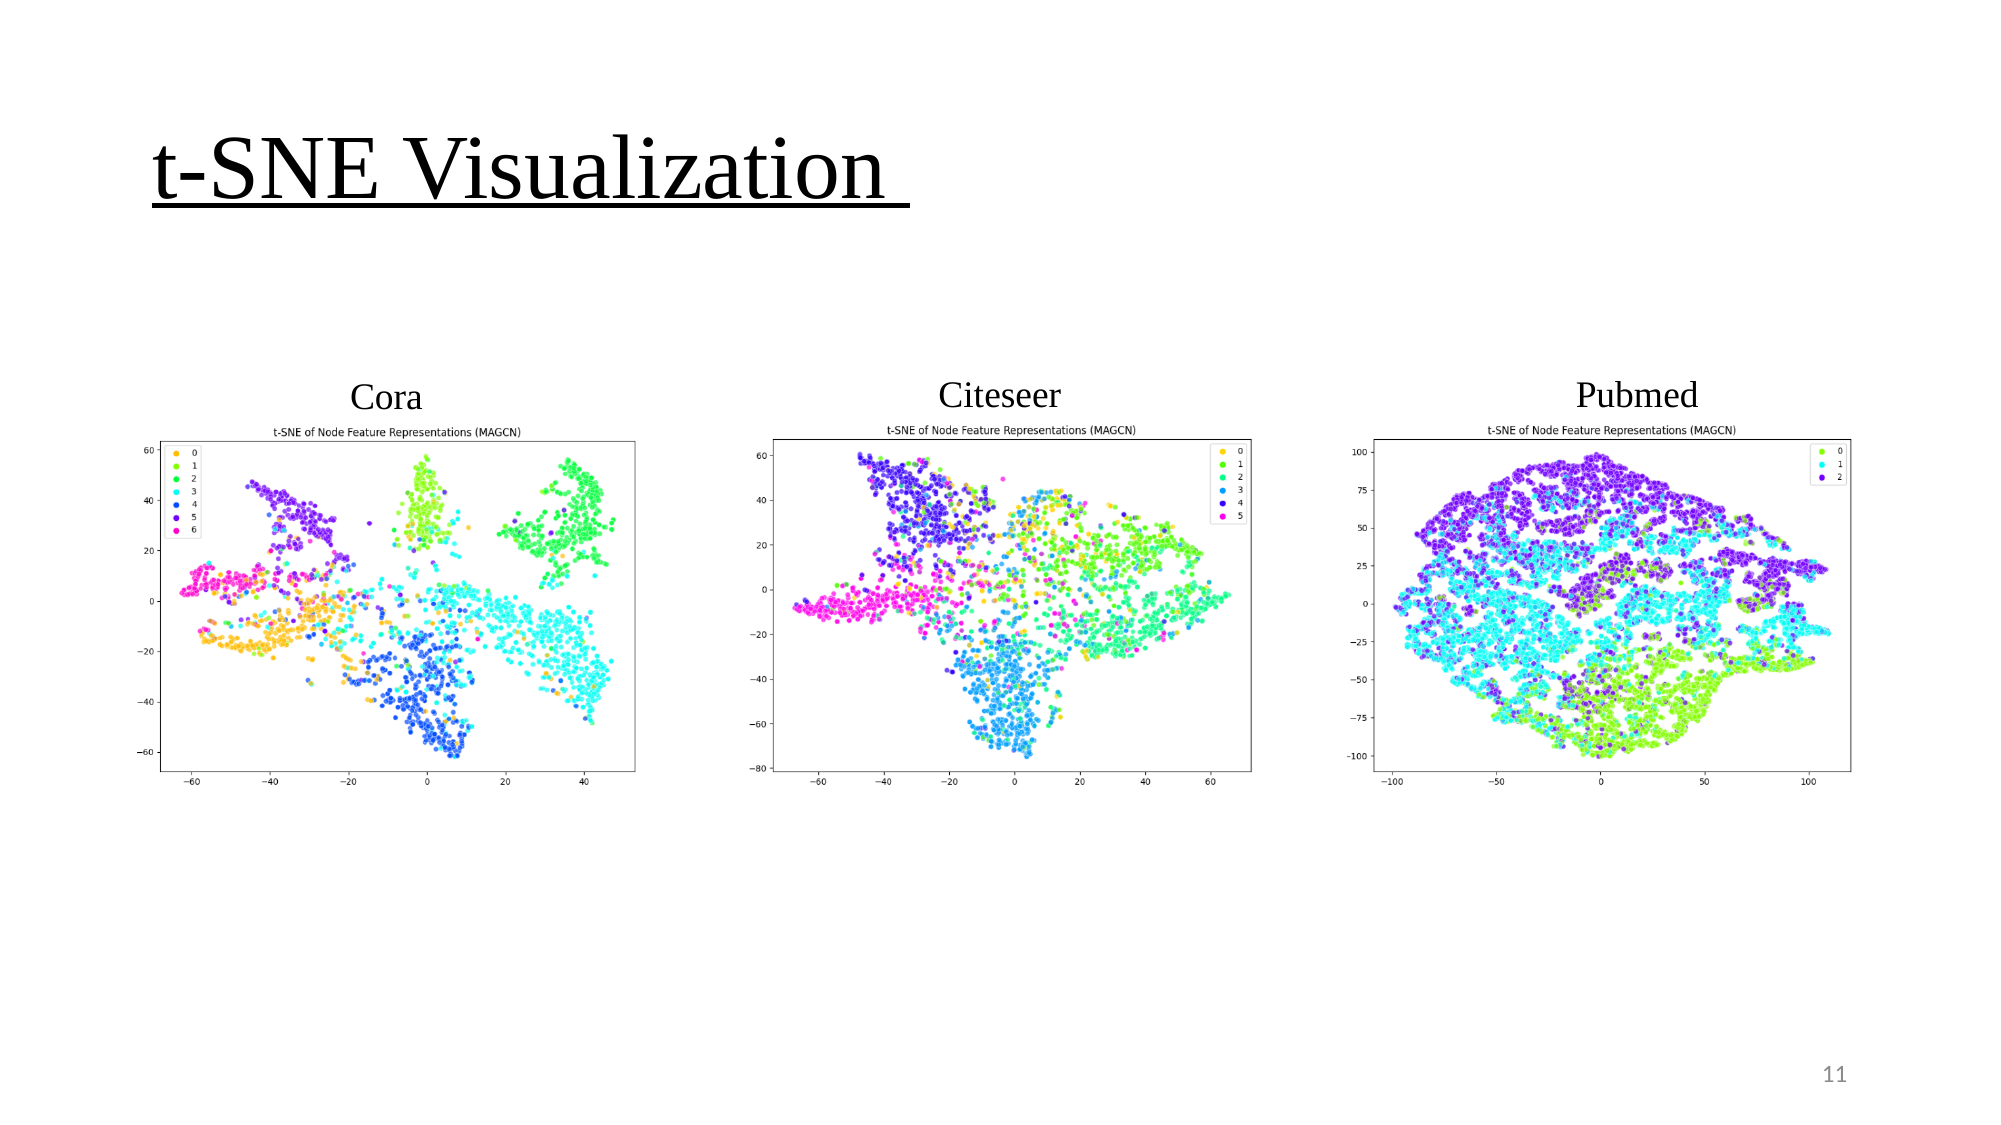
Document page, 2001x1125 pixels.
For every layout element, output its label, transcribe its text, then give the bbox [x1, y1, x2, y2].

text_box Cora [335, 364, 438, 423]
title t-SNE Visualization [137, 59, 1863, 278]
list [137, 423, 636, 787]
slide_number 11 [1412, 1042, 1863, 1103]
text_box Pubmed [1561, 362, 1714, 423]
picture [745, 423, 1255, 787]
text_box Citeseer [923, 362, 1077, 423]
picture [1347, 423, 1863, 788]
